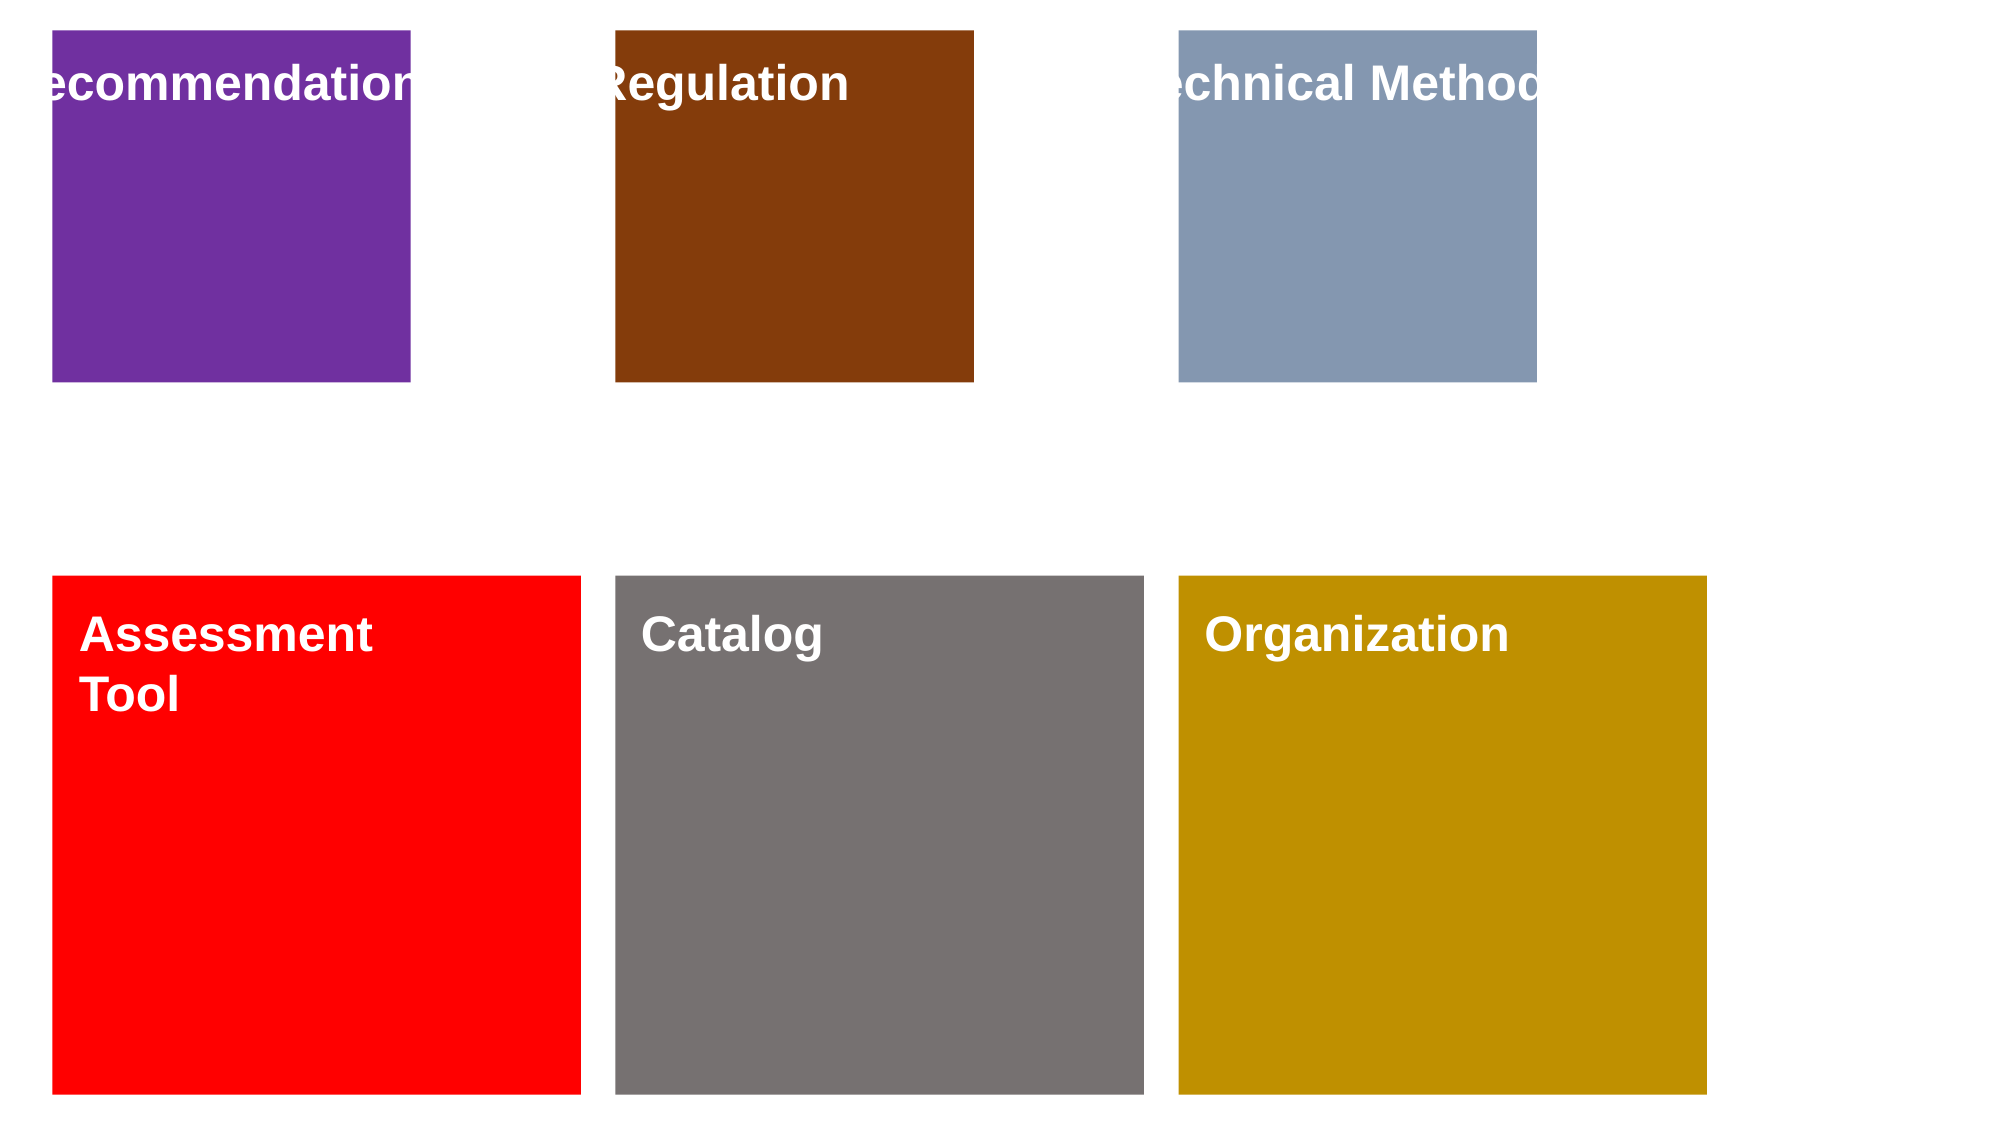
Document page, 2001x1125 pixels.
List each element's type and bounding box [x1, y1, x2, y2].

text_box [52, 30, 411, 383]
text_box [615, 30, 974, 383]
text_box [52, 575, 581, 1095]
text_box [1178, 575, 1708, 1095]
text_box [615, 575, 1144, 1095]
text_box [1178, 30, 1537, 383]
